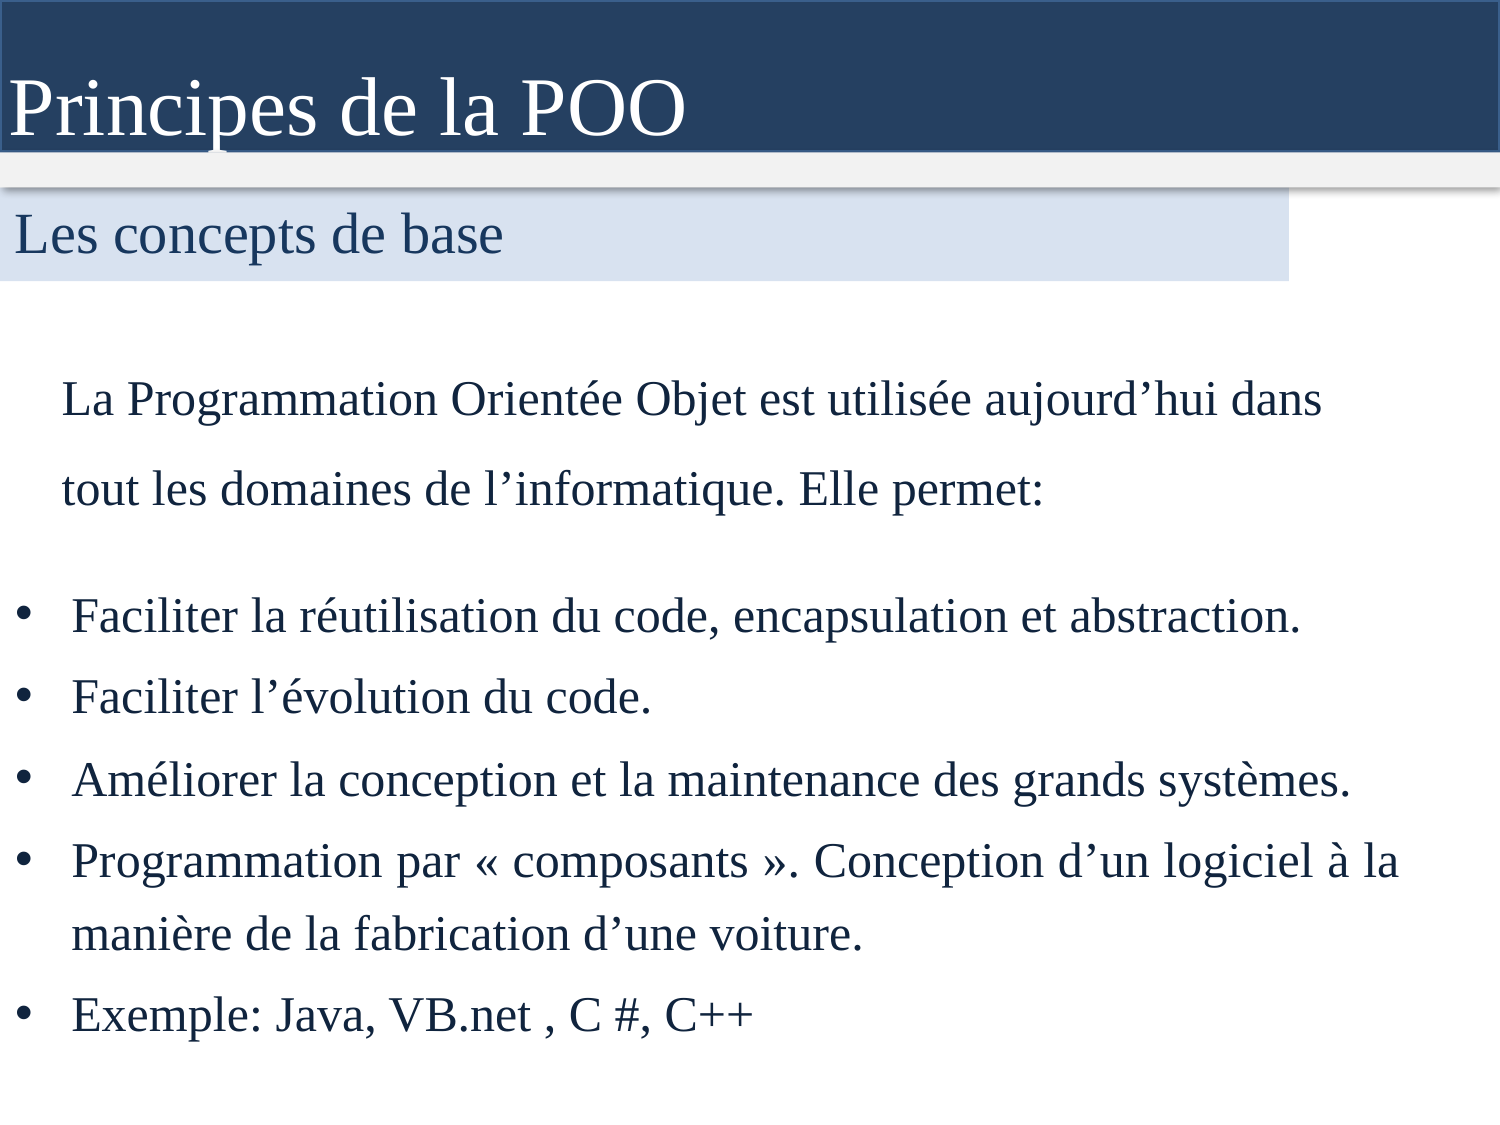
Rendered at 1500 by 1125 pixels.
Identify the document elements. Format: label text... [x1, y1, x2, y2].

text_box [0, 0, 1500, 149]
text_box Principes de la POO [0, 44, 1088, 150]
text_box La Programmation Orientée Objet est utilisée aujourd’hui dans tout les domaines de l’informatique. Elle permet: [46, 328, 1418, 523]
text_box [1094, 201, 1291, 283]
text_box Les concepts de base [0, 187, 1094, 304]
text_box [0, 150, 1500, 190]
list Faciliter la réutilisation du code, encapsulation et abstraction. Faciliter l’évolution du code. Améliorer la conception et la maintenance des grands systèmes. Programmation par « composants ». Conception d’un logiciel à la manière de la fabrication d’une voiture. Exemple: Java, VB.net , C #, C++ [0, 562, 1430, 1125]
